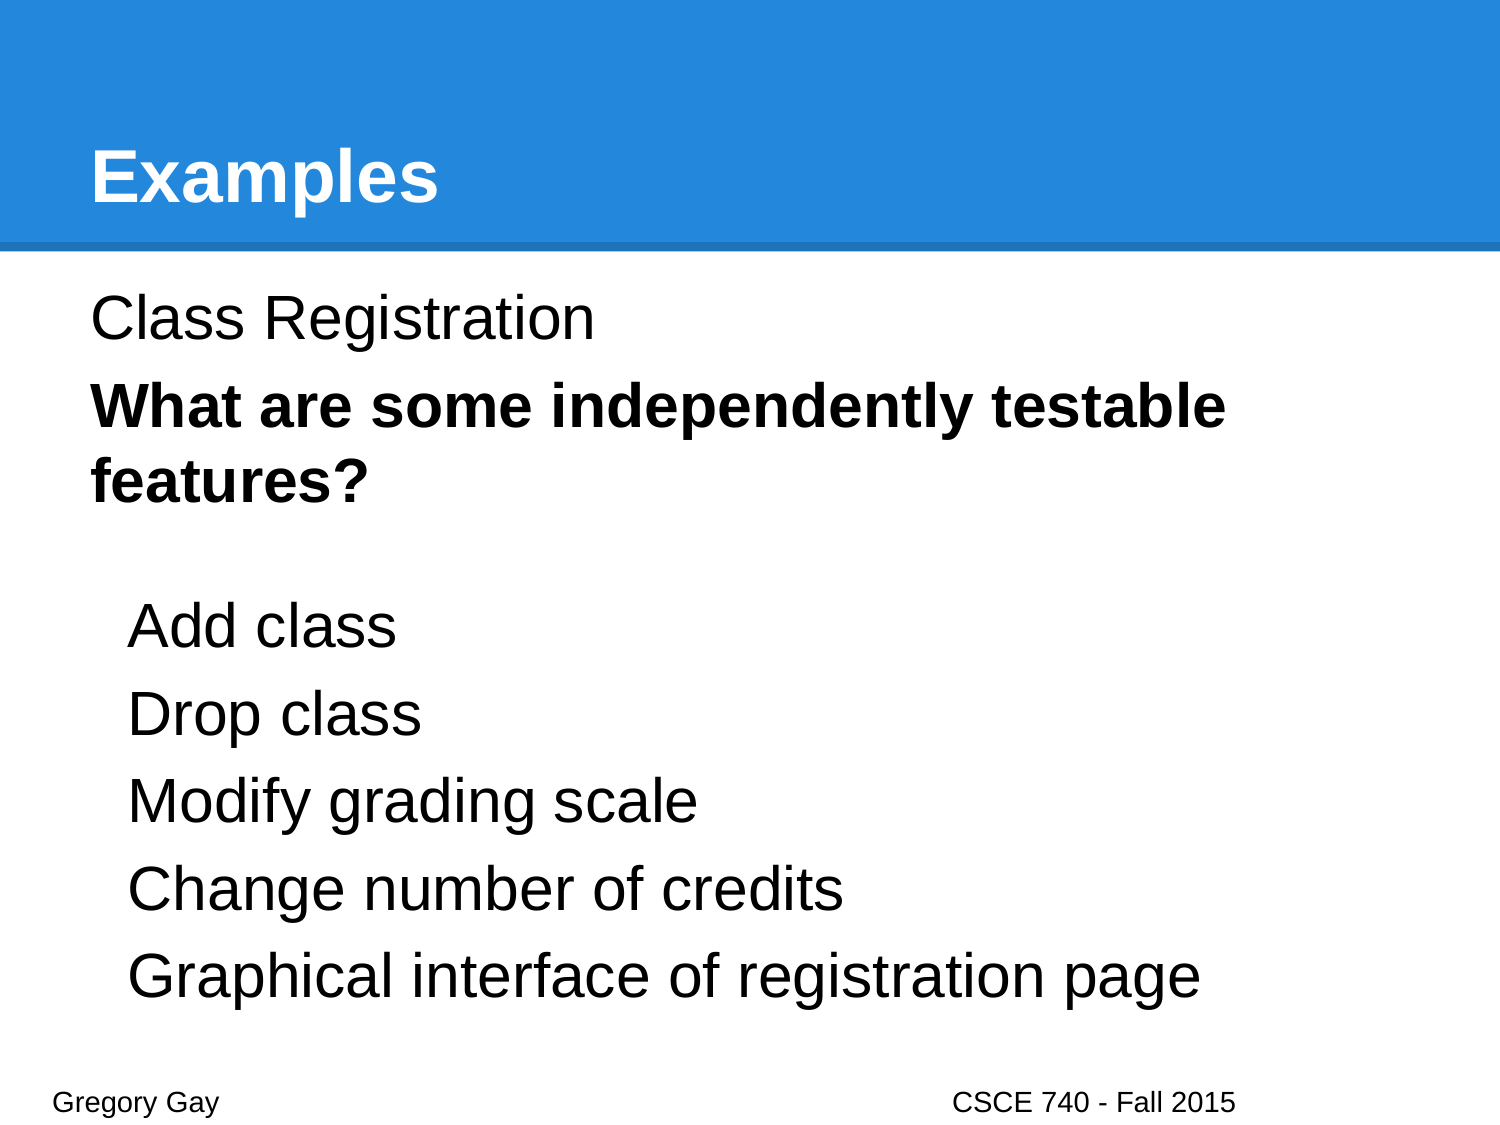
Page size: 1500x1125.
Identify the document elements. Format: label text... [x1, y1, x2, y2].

list Add class Drop class Modify grading scale Change number of credits Graphical interface of registration page [75, 570, 1476, 867]
title Examples [75, 45, 1425, 233]
list Class Registration What are some independently testable features? [75, 262, 1476, 559]
text_box Gregory Gay CSCE 740 - Fall 2015 40 [37, 1068, 1463, 1114]
